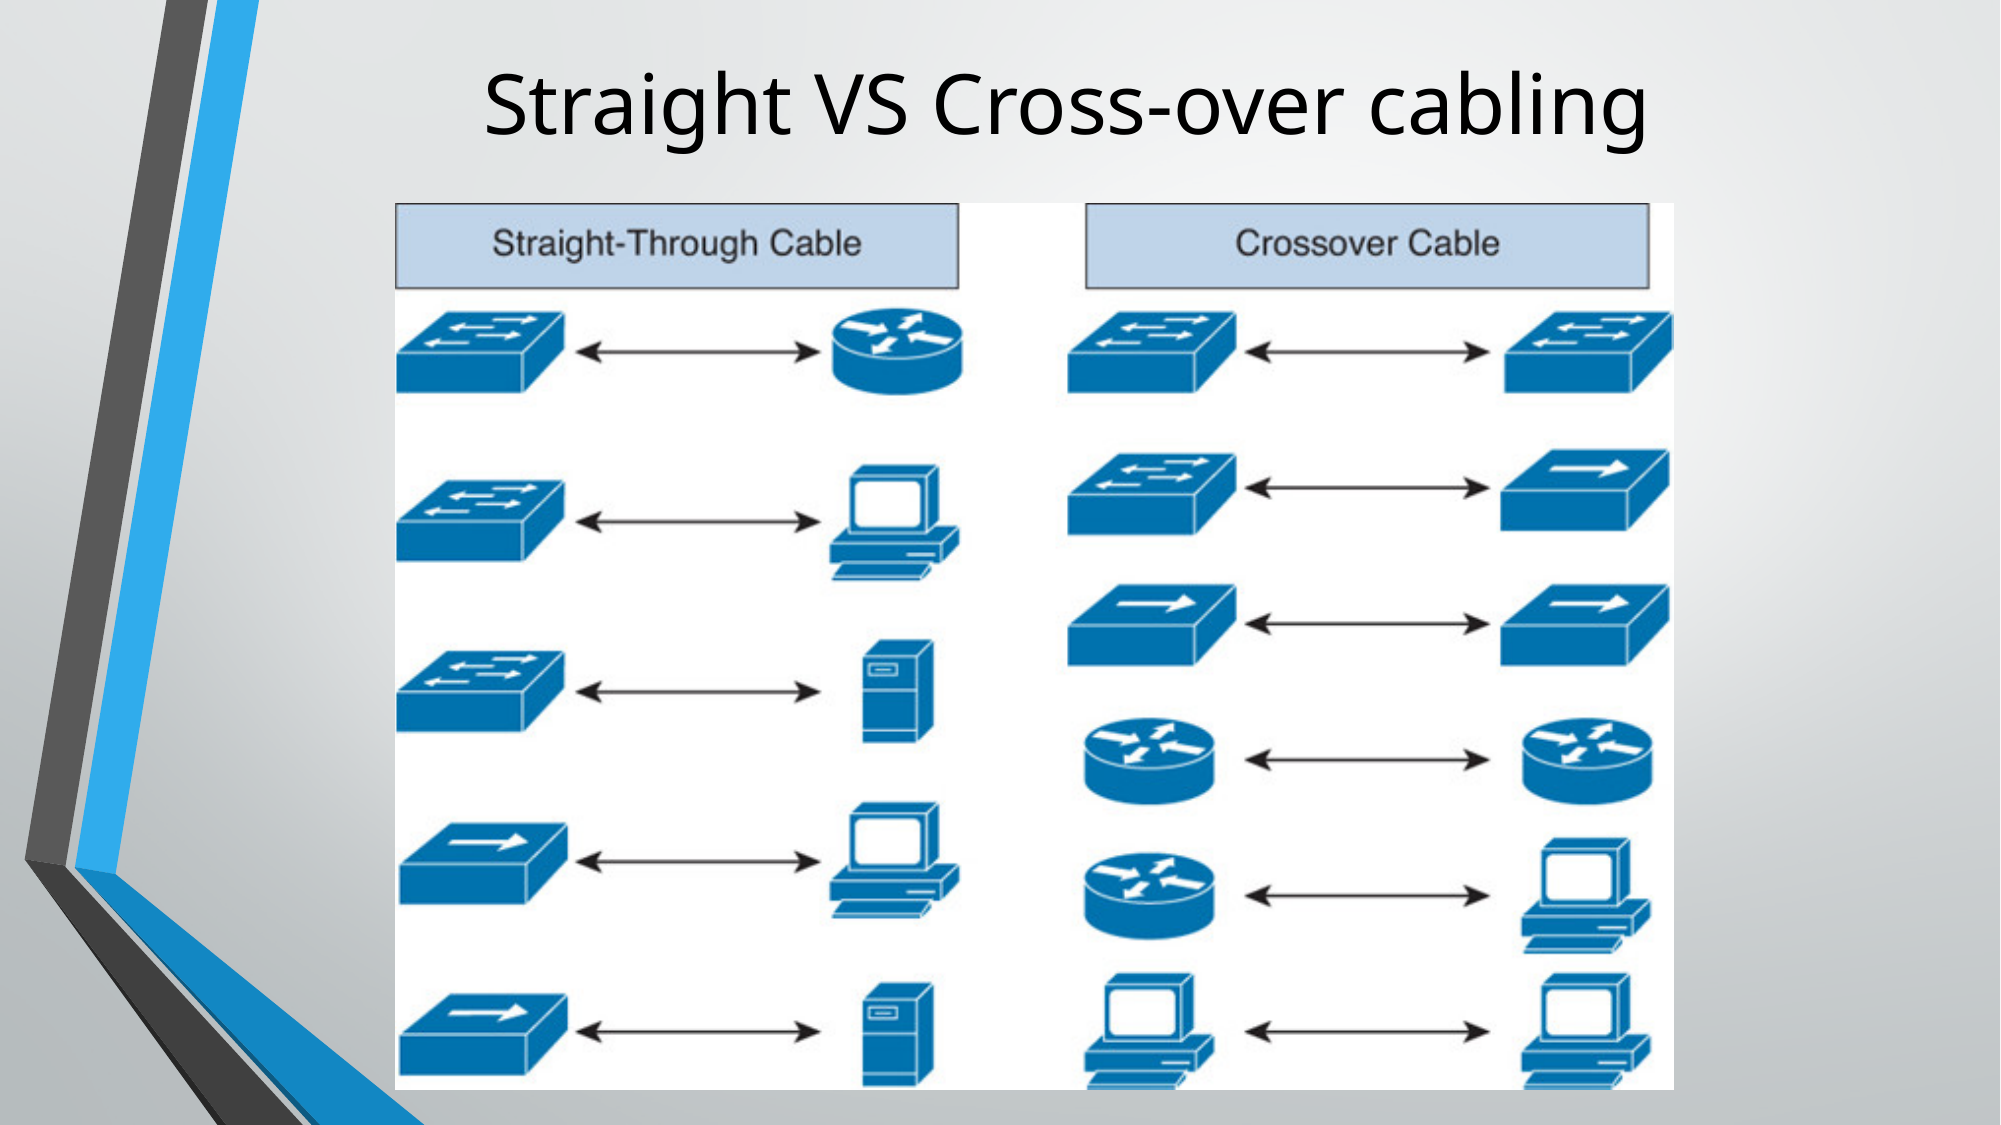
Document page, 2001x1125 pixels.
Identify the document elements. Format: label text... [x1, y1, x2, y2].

title Straight VS Cross-over cabling [246, 34, 1890, 169]
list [395, 203, 1674, 1091]
